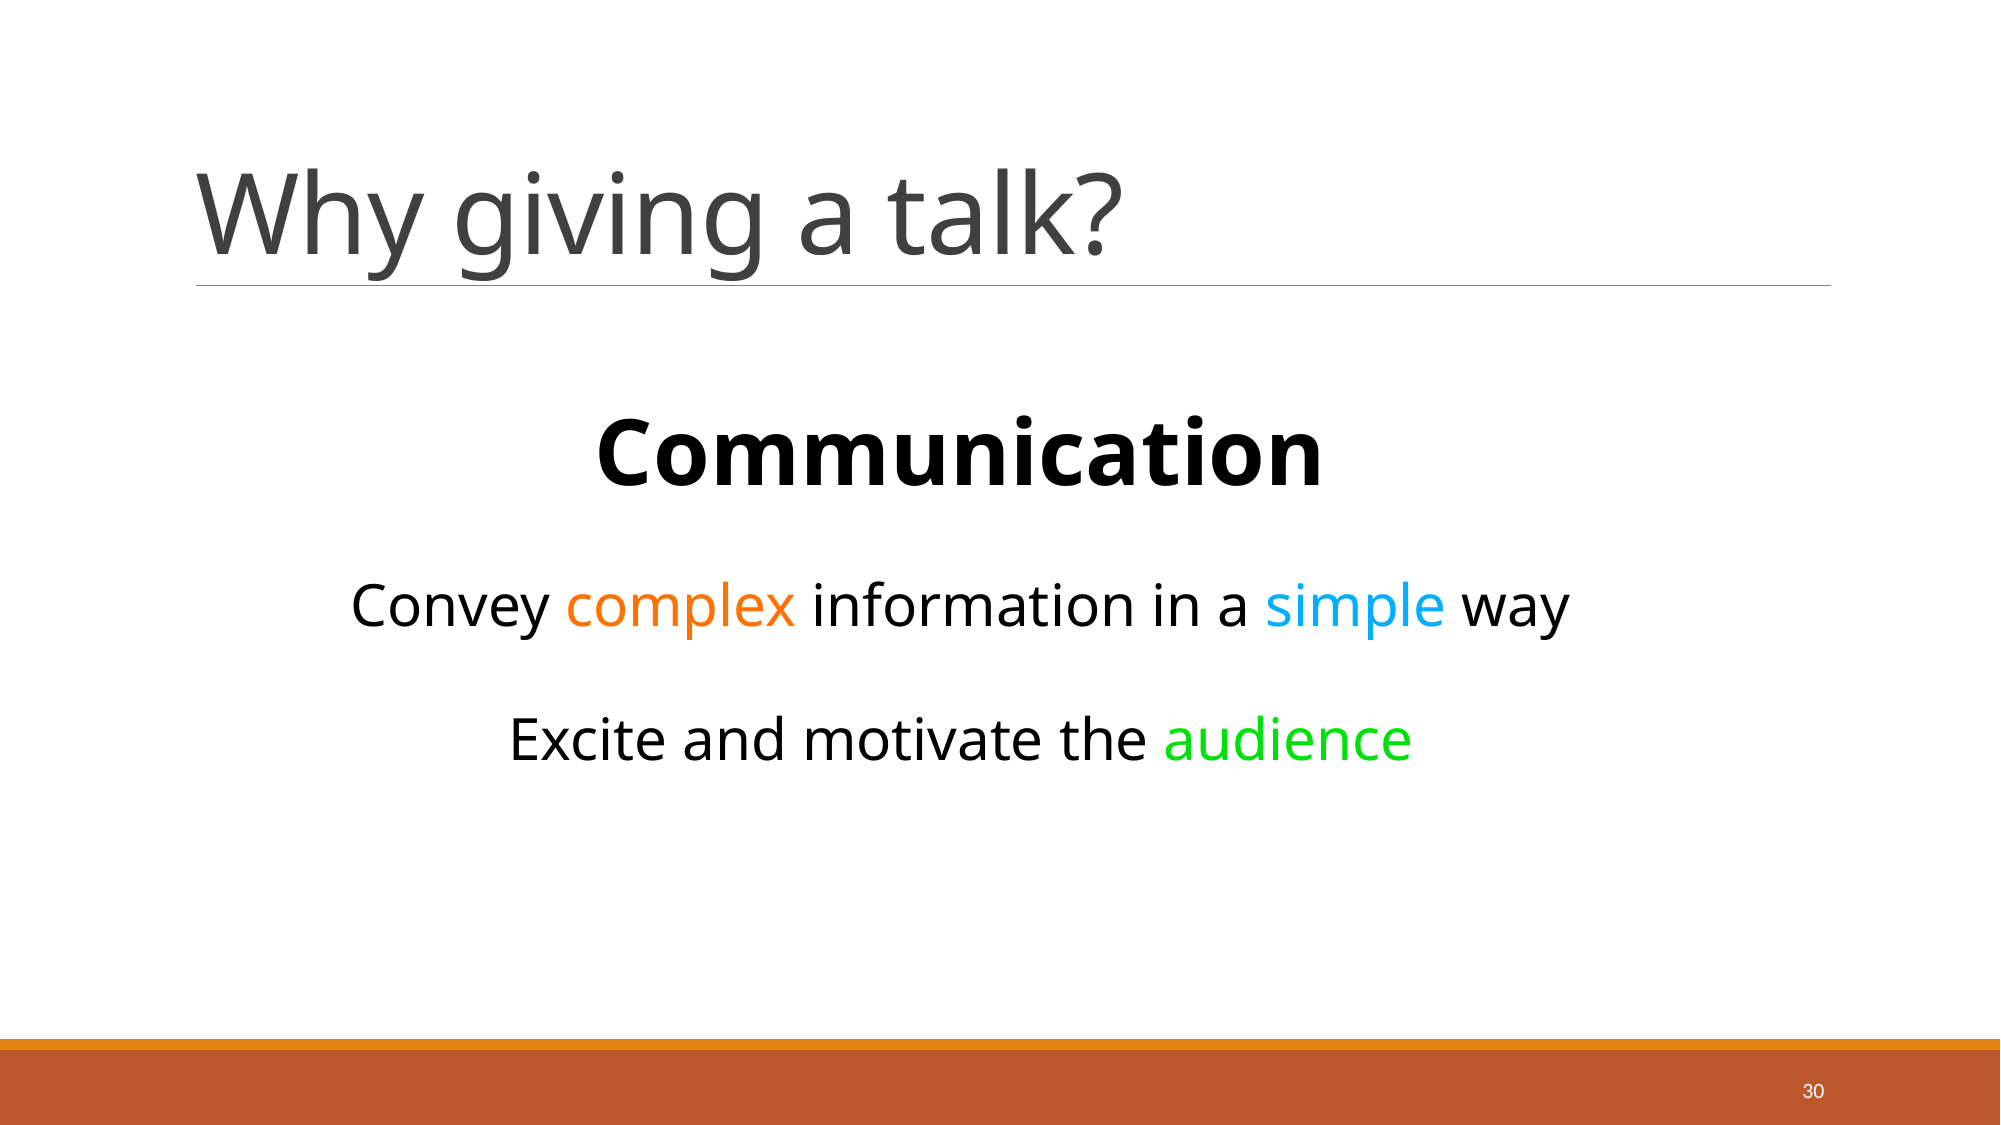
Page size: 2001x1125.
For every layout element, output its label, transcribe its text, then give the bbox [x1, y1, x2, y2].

text_box Communication [580, 386, 1341, 511]
text_box Excite and motivate the audience [493, 694, 1428, 780]
title Why giving a talk? [180, 47, 1830, 285]
slide_number 30 [1624, 1059, 1840, 1120]
text_box Convey complex information in a simple way [336, 560, 1585, 646]
